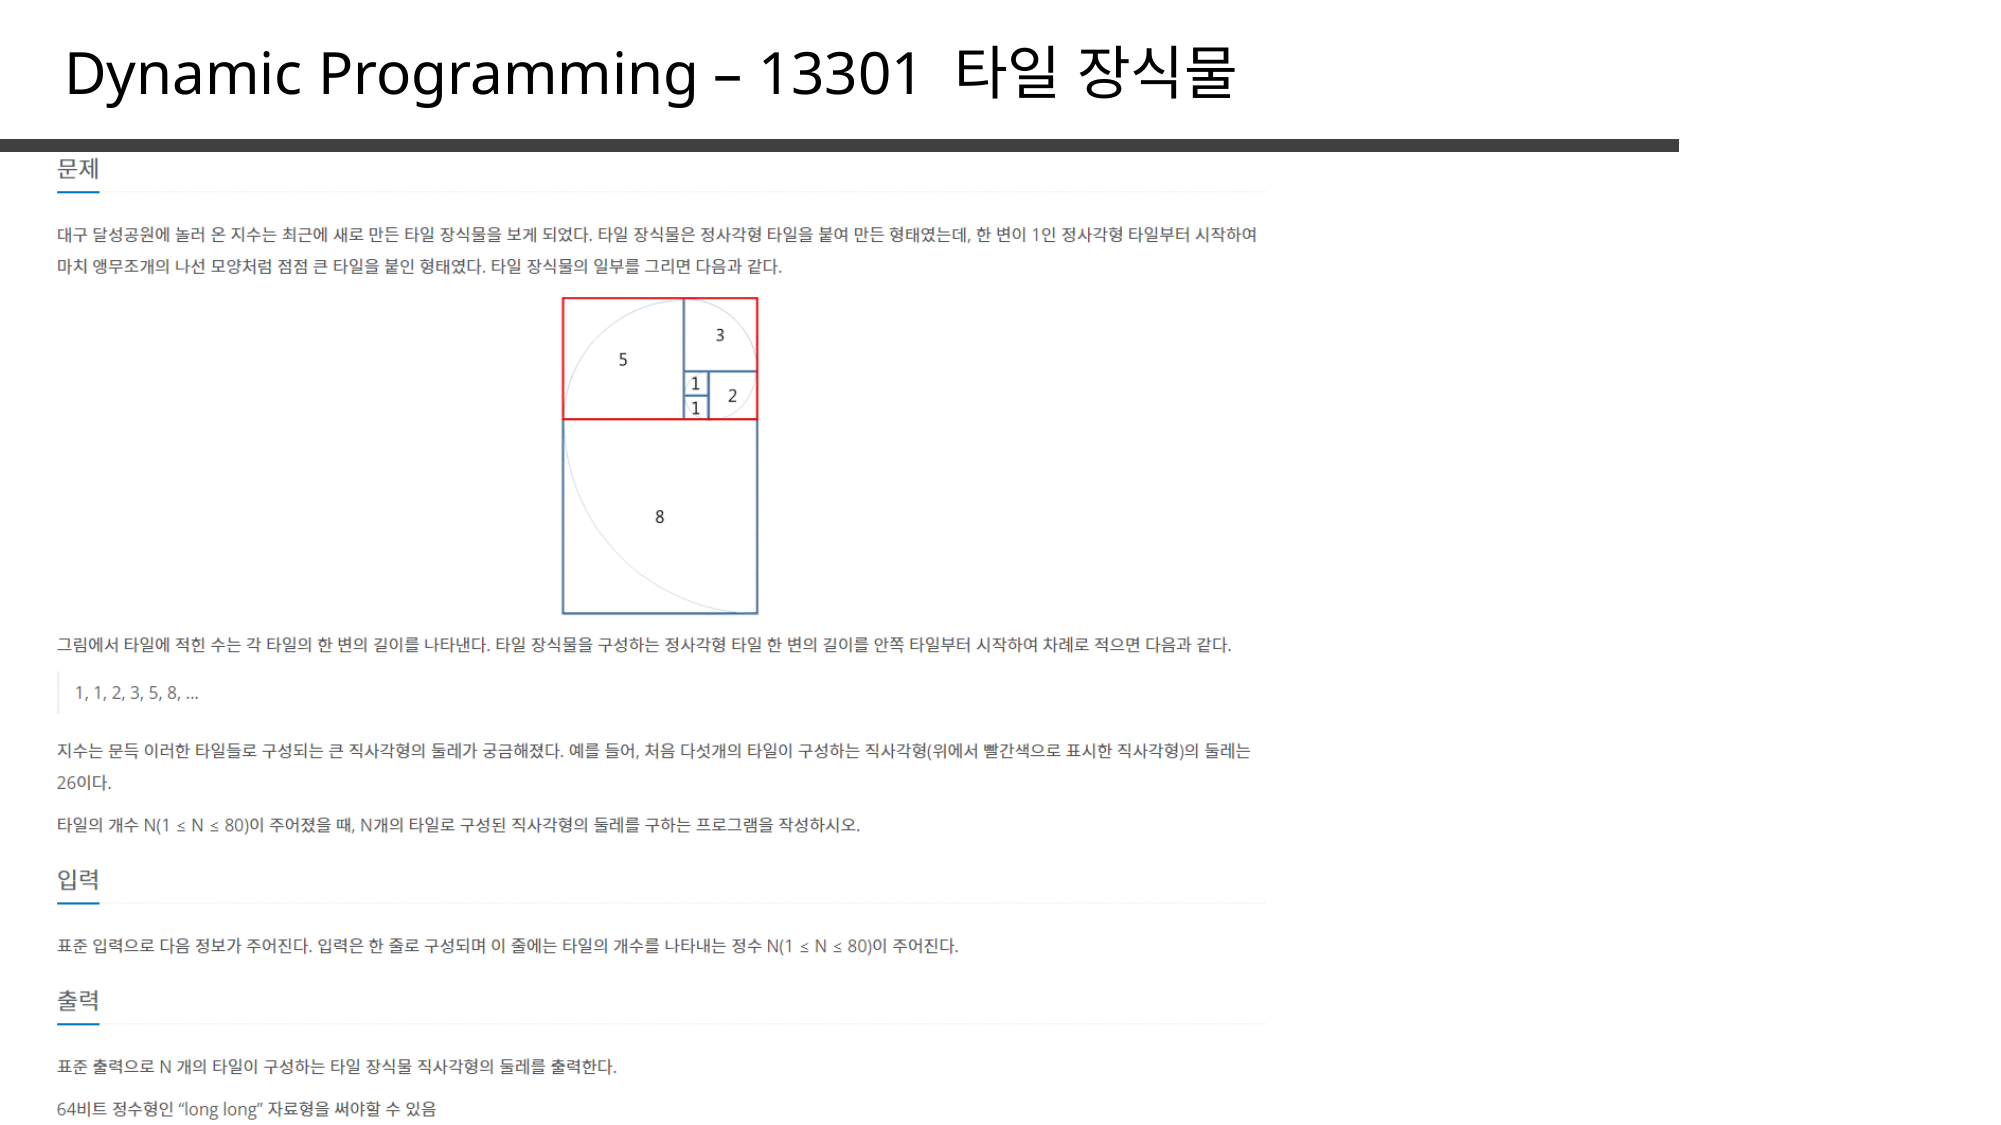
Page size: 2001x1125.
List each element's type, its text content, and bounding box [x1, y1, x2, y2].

picture [54, 152, 1266, 1125]
text_box Dynamic Programming – 13301 타일 장식물 [49, 29, 1253, 114]
